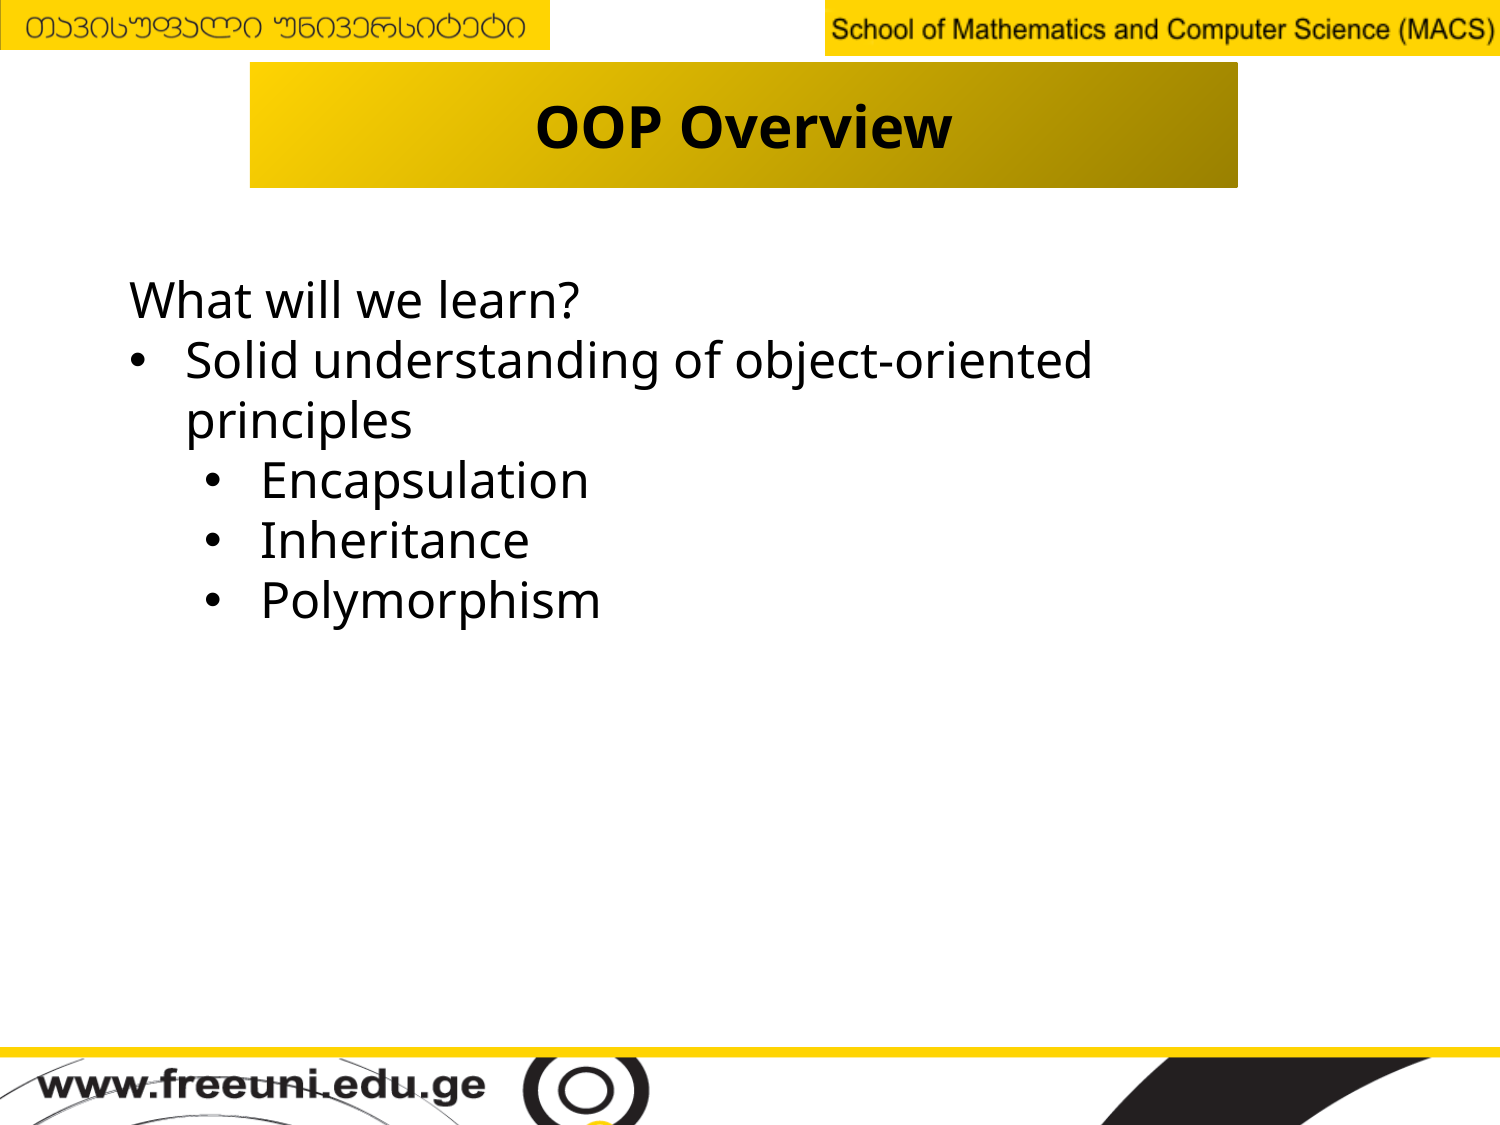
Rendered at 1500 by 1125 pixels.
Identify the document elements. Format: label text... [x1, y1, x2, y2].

picture [0, 0, 551, 50]
text_box OOP Overview [249, 62, 1238, 188]
picture [824, 0, 1500, 56]
text_box What will we learn? Solid understanding of object-oriented principles Encapsulation Inheritance Polymorphism [114, 261, 1336, 637]
picture [0, 1047, 1500, 1125]
